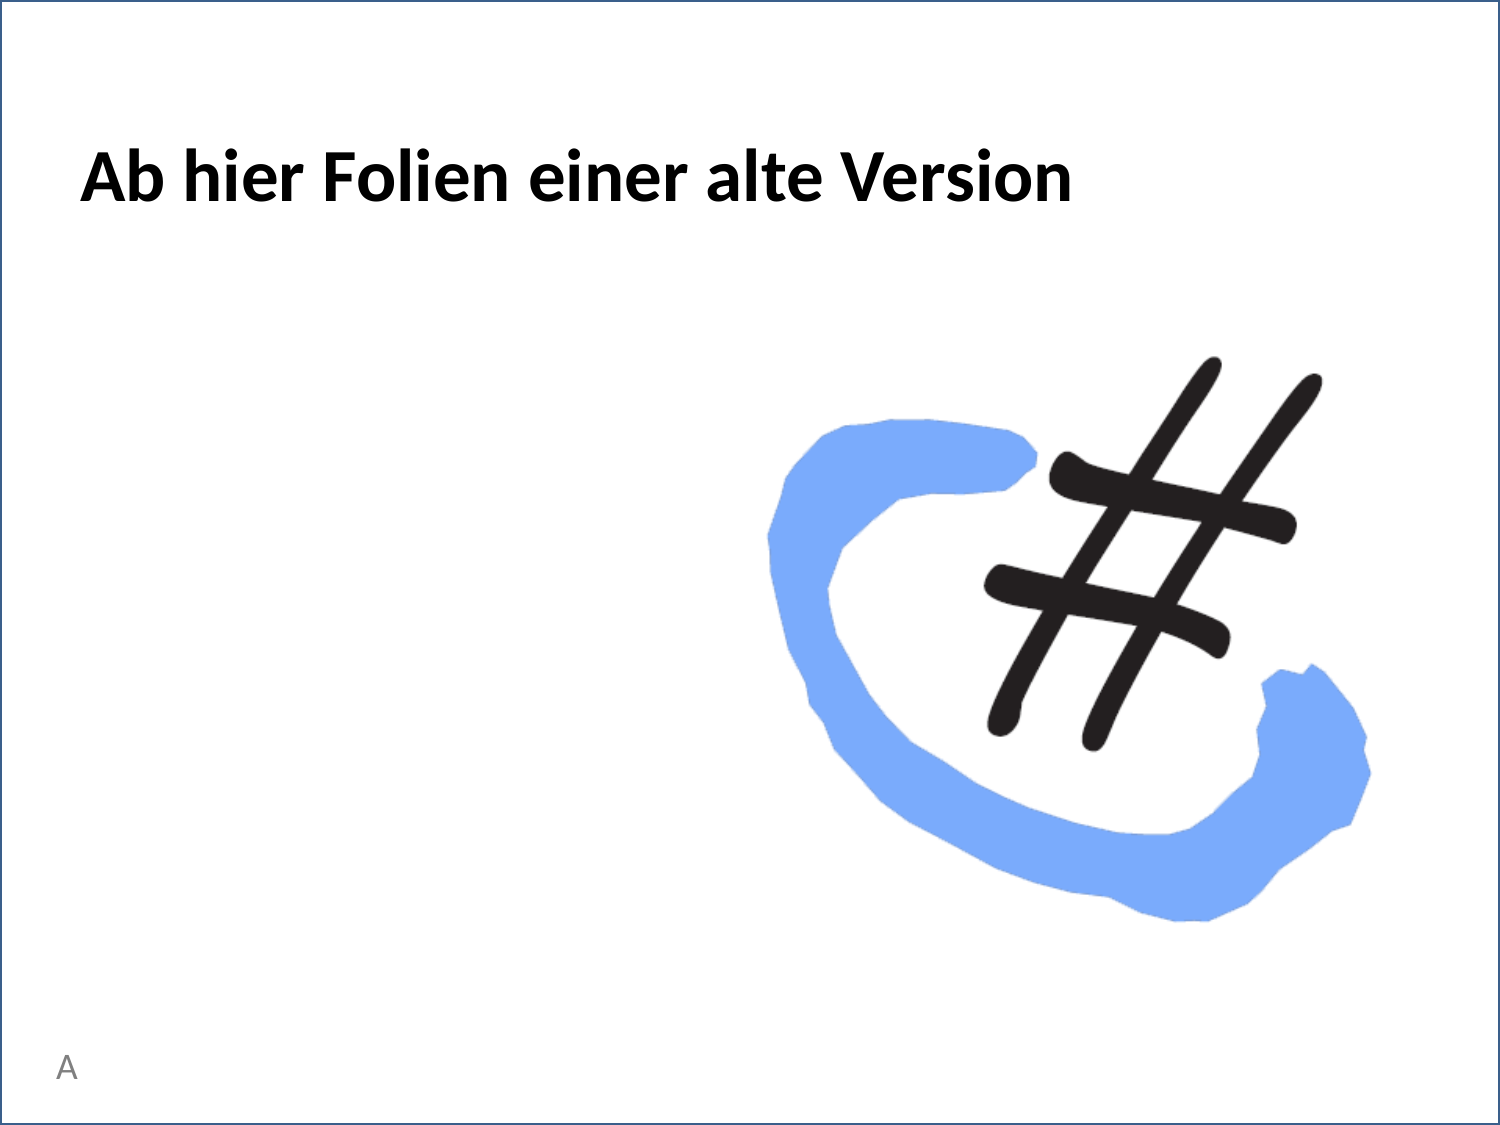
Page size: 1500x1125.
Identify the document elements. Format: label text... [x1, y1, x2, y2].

picture [690, 255, 1442, 1006]
title Ab hier Folien einer alte Version [64, 66, 1282, 277]
